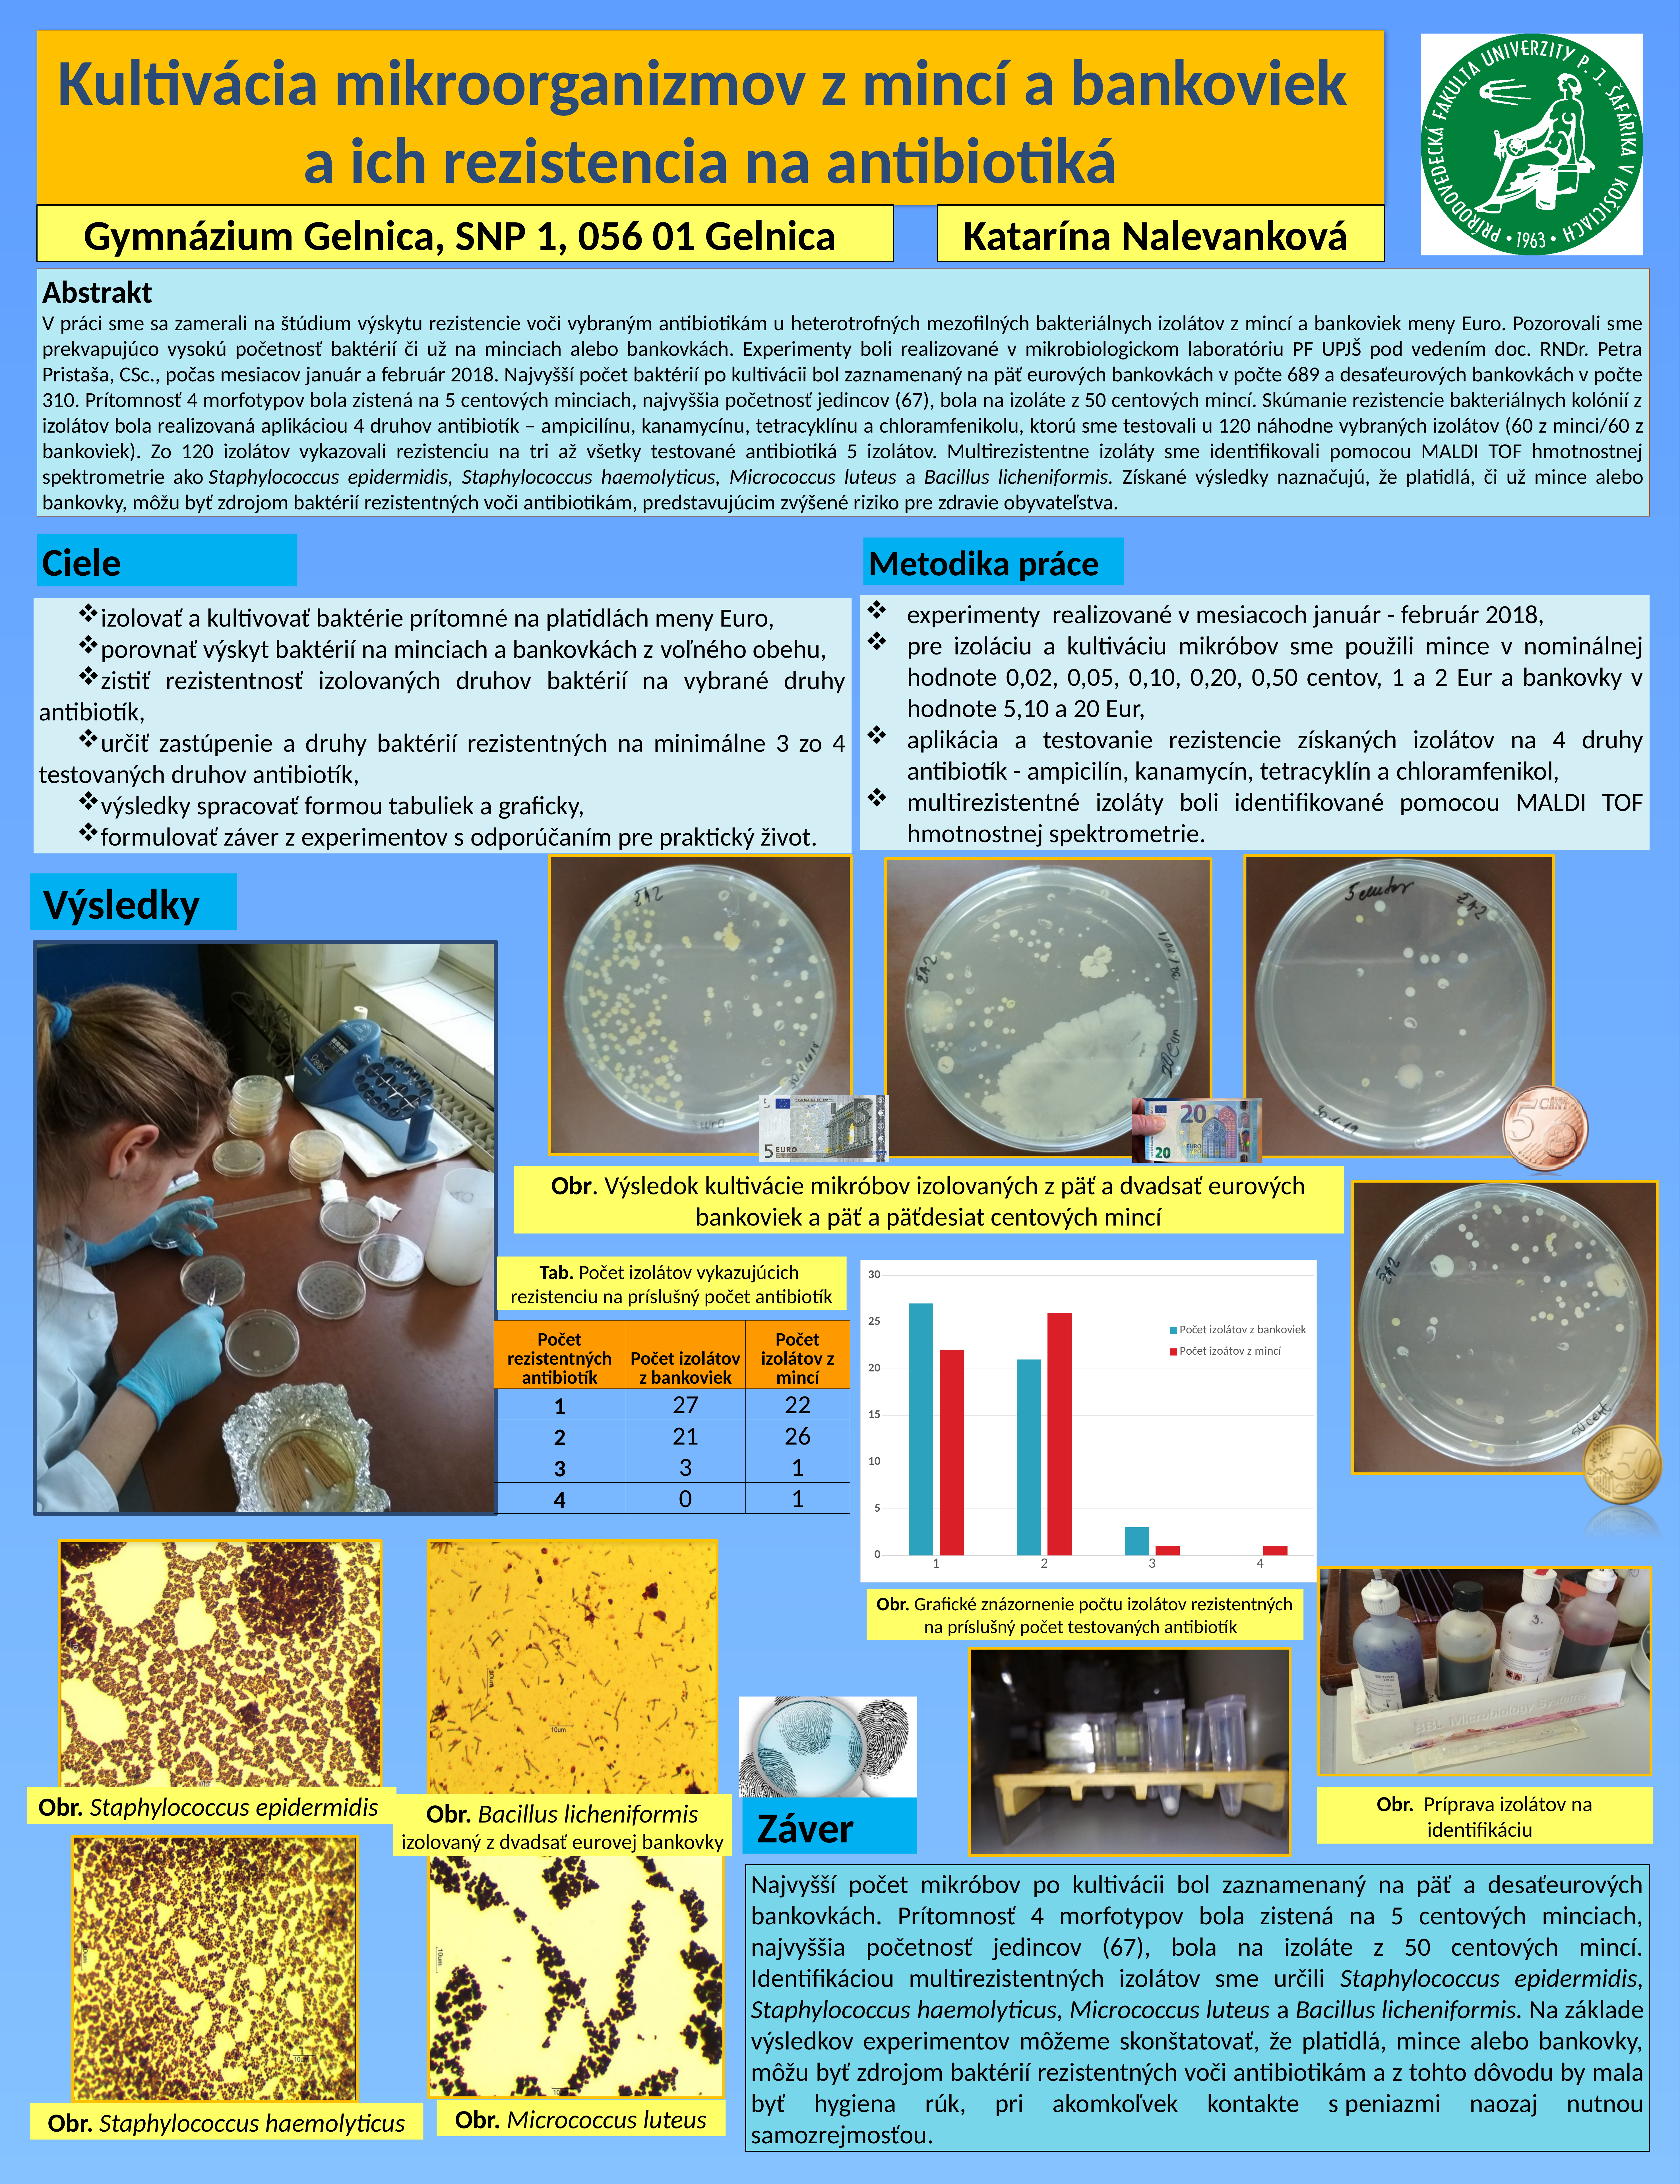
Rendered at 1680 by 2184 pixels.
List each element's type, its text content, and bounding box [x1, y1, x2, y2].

table_header Počet izolátov z mincí [746, 1321, 850, 1388]
picture [1421, 33, 1643, 255]
picture [1320, 1569, 1650, 1774]
text_box experimenty realizované v mesiacoch január - február 2018, pre izoláciu a kultiváciu mikróbov sme použili mince v nominálnej hodnote 0,02, 0,05, 0,10, 0,20, 0,50 centov, 1 a 2 Eur a bankovky v hodnote 5,10 a 20 Eur, aplikácia a testovanie rezistencie získaných izolátov na 4 druhy antibiotík - ampicilín, kanamycín, tetracyklín a chloramfenikol, multirezistentné izoláty boli identifikované pomocou MALDI TOF hmotnostnej spektrometrie. [860, 594, 1650, 850]
text_box Gymnázium Gelnica, SNP 1, 056 01 Gelnica [36, 204, 894, 262]
table_cell 1 [746, 1483, 850, 1513]
table_cell 3 [626, 1451, 745, 1482]
table_cell 2 [495, 1420, 626, 1451]
text_box Obr. Grafické znázornenie počtu izolátov rezistentných na príslušný počet testovaných antibiotík [867, 1589, 1304, 1640]
table_cell 3 [495, 1451, 626, 1482]
table_cell 21 [626, 1420, 745, 1451]
table_cell 26 [746, 1420, 850, 1451]
text_box Obr. Staphylococcus epidermidis [27, 1787, 396, 1824]
text_box Tab. Počet izolátov vykazujúcich rezistenciu na príslušný počet antibiotík [497, 1256, 847, 1310]
text_box [7, 0, 193, 53]
table_cell 4 [494, 1483, 626, 1513]
table_cell 0 [626, 1483, 745, 1513]
picture [60, 1542, 380, 1788]
text_box Katarína Nalevanková [937, 204, 1385, 262]
text_box Obr. Micrococcus luteus [437, 2100, 726, 2136]
text_box Najvyšší počet mikróbov po kultivácii bol zaznamenaný na päť a desaťeurových bankovkách. Prítomnosť 4 morfotypov bola zistená na 5 centových minciach, najvyššia početnosť jedincov (67), bola na izoláte z 50 centových mincí. Identifikáciou multirezistentných izolátov sme určili Staphylococcus epidermidis, Staphylococcus haemolyticus, Micrococcus luteus a Bacillus licheniformis. Na základe výsledkov experimentov môžeme skonštatovať, že platidlá, mince alebo bankovky, môžu byť zdrojom baktérií rezistentných voči antibiotikám a z tohto dôvodu by mala byť hygiena rúk, pri akomkoľvek kontakte s peniazmi naozaj nutnou samozrejmosťou. [745, 1864, 1650, 2152]
picture [37, 944, 494, 1512]
text_box Výsledky [30, 873, 237, 930]
picture [739, 1697, 918, 1797]
table_header Počet izolátov z bankoviek [626, 1321, 745, 1388]
table_cell 1 [746, 1451, 850, 1482]
picture [74, 1838, 356, 2100]
text_box Obr. Príprava izolátov na identifikáciu [1317, 1787, 1653, 1844]
text_box Ciele [37, 534, 297, 586]
picture [430, 1542, 716, 1797]
text_box Obr. Staphylococcus haemolyticus [30, 2103, 423, 2140]
text_box Obr. Výsledok kultivácie mikróbov izolovaných z päť a dvadsať eurových bankoviek a päť a päťdesiat centových mincí [514, 1166, 1344, 1233]
text_box Metodika práce [863, 537, 1124, 586]
text_box Kultivácia mikroorganizmov z mincí a bankoviek a ich rezistencia na antibiotiká [37, 30, 1384, 205]
picture [551, 856, 1589, 1176]
table_cell 27 [626, 1389, 745, 1420]
table_header Počet rezistentných antibiotík [495, 1321, 626, 1388]
text_box Abstrakt V práci sme sa zamerali na štúdium výskytu rezistencie voči vybraným antibiotikám u heterotrofných mezofilných bakteriálnych izolátov z mincí a bankoviek meny Euro. Pozorovali sme prekvapujúco vysokú početnosť baktérií či už na minciach alebo bankovkách. Experimenty boli realizované v mikrobiologickom laboratóriu PF UPJŠ pod vedením doc. RNDr. Petra Pristaša, CSc., počas mesiacov január a február 2018. Najvyšší počet baktérií po kultivácii bol zaznamenaný na päť eurových bankovkách v počte 689 a desaťeurových bankovkách v počte 310. Prítomnosť 4 morfotypov bola zistená na 5 centových minciach, najvyššia početnosť jedincov (67), bola na izoláte z 50 centových mincí. Skúmanie rezistencie bakteriálnych kolónií z izolátov bola realizovaná aplikáciou 4 druhov antibiotík – ampicilínu, kanamycínu, tetracyklínu a chloramfenikolu, ktorú sme testovali u 120 náhodne vybraných izolátov (60 z minci/60 z bankoviek). Zo 120 izolátov vykazovali rezistenciu na tri až všetky testované antibiotiká 5 izolátov. Multirezistentne izoláty sme identifikovali pomocou MALDI TOF hmotnostnej spektrometrie ako Staphylococcus epidermidis, Staphylococcus haemolyticus, Micrococcus luteus a Bacillus licheniformis. Získané výsledky naznačujú, že platidlá, či už mince alebo bankovky, môžu byť zdrojom baktérií rezistentných voči antibiotikám, predstavujúcim zvýšené riziko pre zdravie obyvateľstva. [37, 269, 1650, 516]
chart [860, 1260, 1317, 1582]
text_box Obr. Bacillus licheniformis izolovaný z dvadsať eurovej bankovky [393, 1794, 732, 1856]
table_cell 22 [746, 1389, 850, 1420]
table_cell 1 [495, 1389, 626, 1420]
picture [971, 1649, 1289, 1855]
text_box Záver [742, 1799, 917, 1854]
picture [430, 1844, 722, 2097]
text_box izolovať a kultivovať baktérie prítomné na platidlách meny Euro, porovnať výskyt baktérií na minciach a bankovkách z voľného obehu, zistiť rezistentnosť izolovaných druhov baktérií na vybrané druhy antibiotík, určiť zastúpenie a druhy baktérií rezistentných na minimálne 3 zo 4 testovaných druhov antibiotík, výsledky spracovať formou tabuliek a graficky, formulovať záver z experimentov s odporúčaním pre praktický život. [34, 598, 852, 854]
picture [1354, 1182, 1663, 1542]
